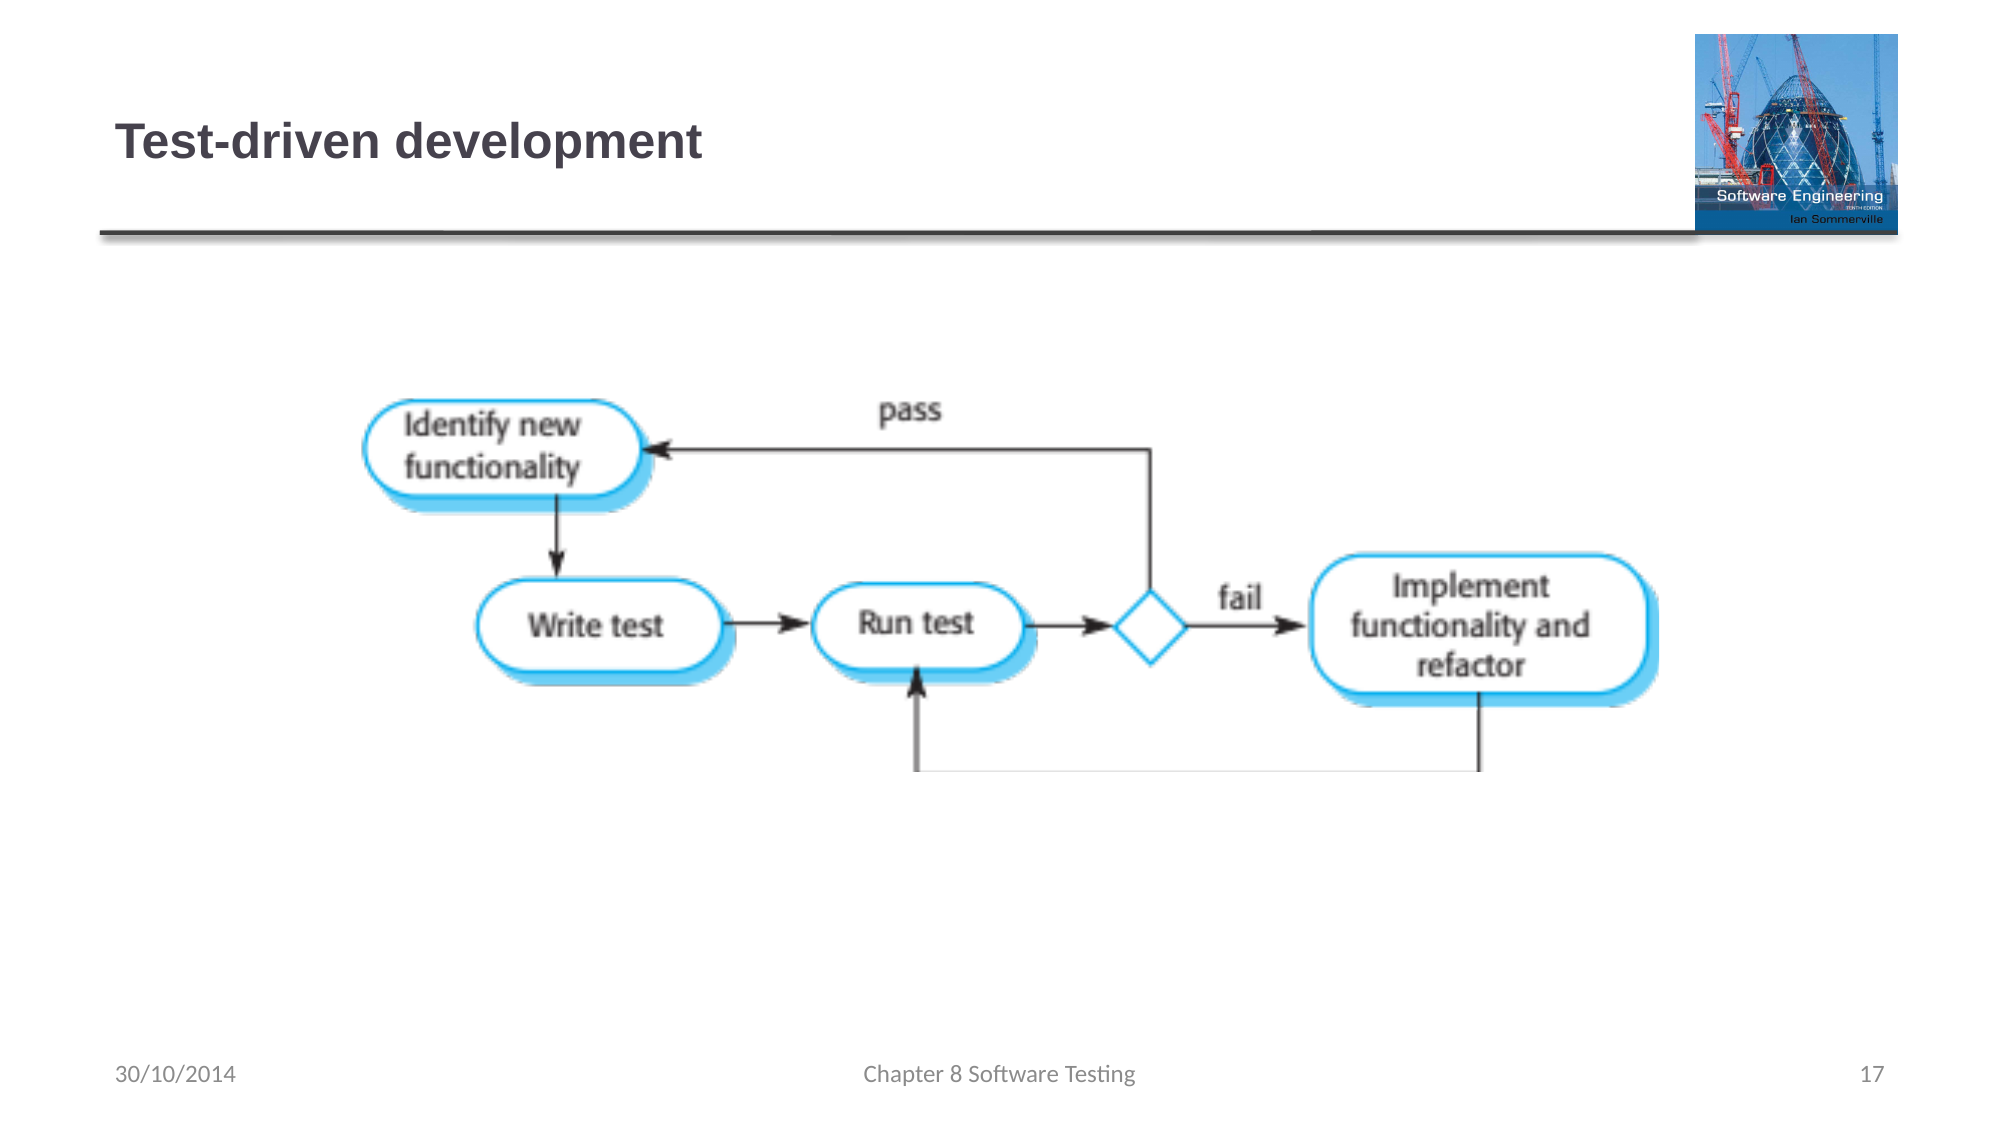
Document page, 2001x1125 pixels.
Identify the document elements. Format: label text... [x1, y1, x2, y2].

slide_number 17 [1433, 1042, 1900, 1103]
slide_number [99, 1042, 567, 1103]
footer Chapter 8 Software Testing [683, 1042, 1317, 1103]
picture [351, 387, 1660, 773]
picture [1695, 34, 1898, 230]
title Test-driven development [99, 44, 1696, 233]
